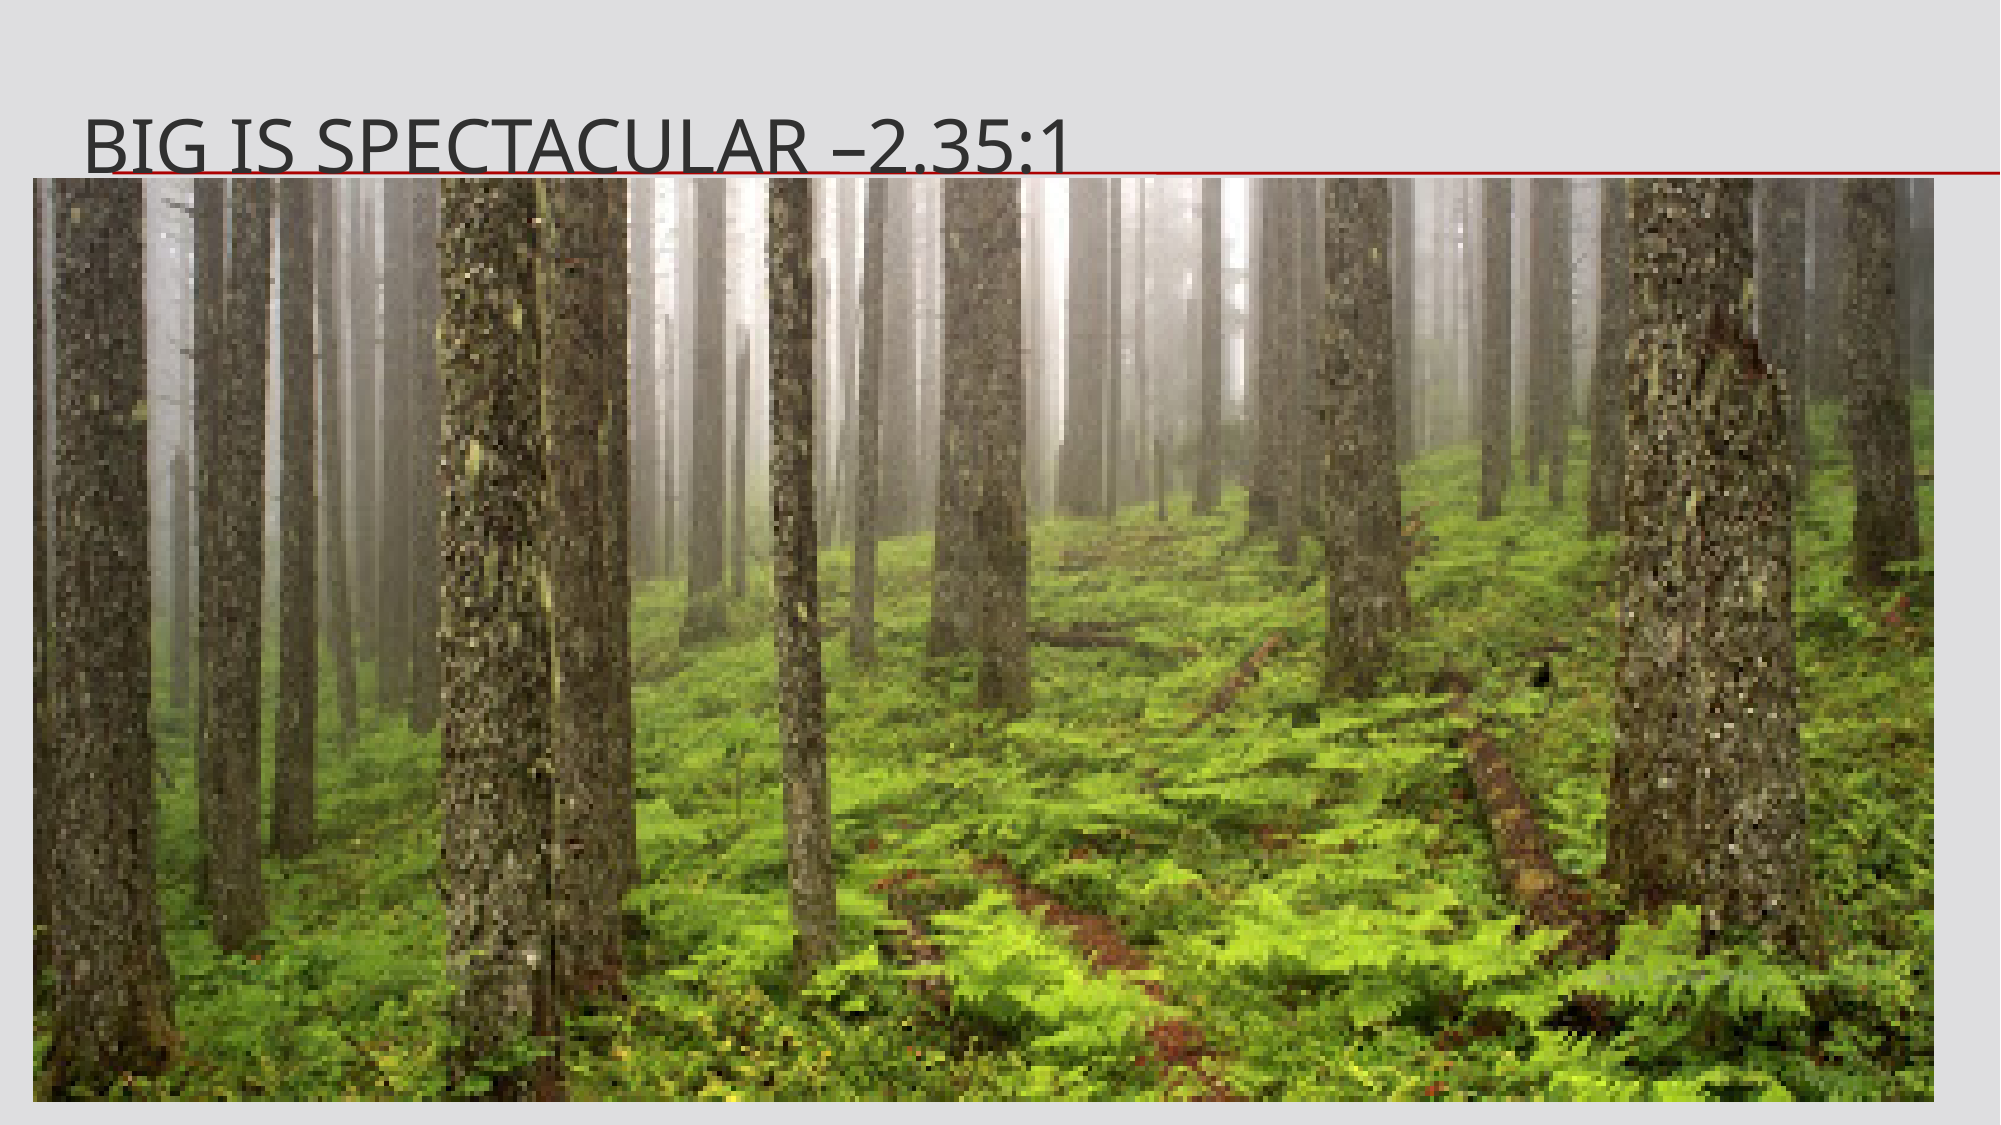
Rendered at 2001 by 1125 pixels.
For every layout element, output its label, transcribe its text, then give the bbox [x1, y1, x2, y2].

title Big is spectacular –2.35:1 [66, 75, 1967, 213]
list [32, 178, 1934, 1102]
